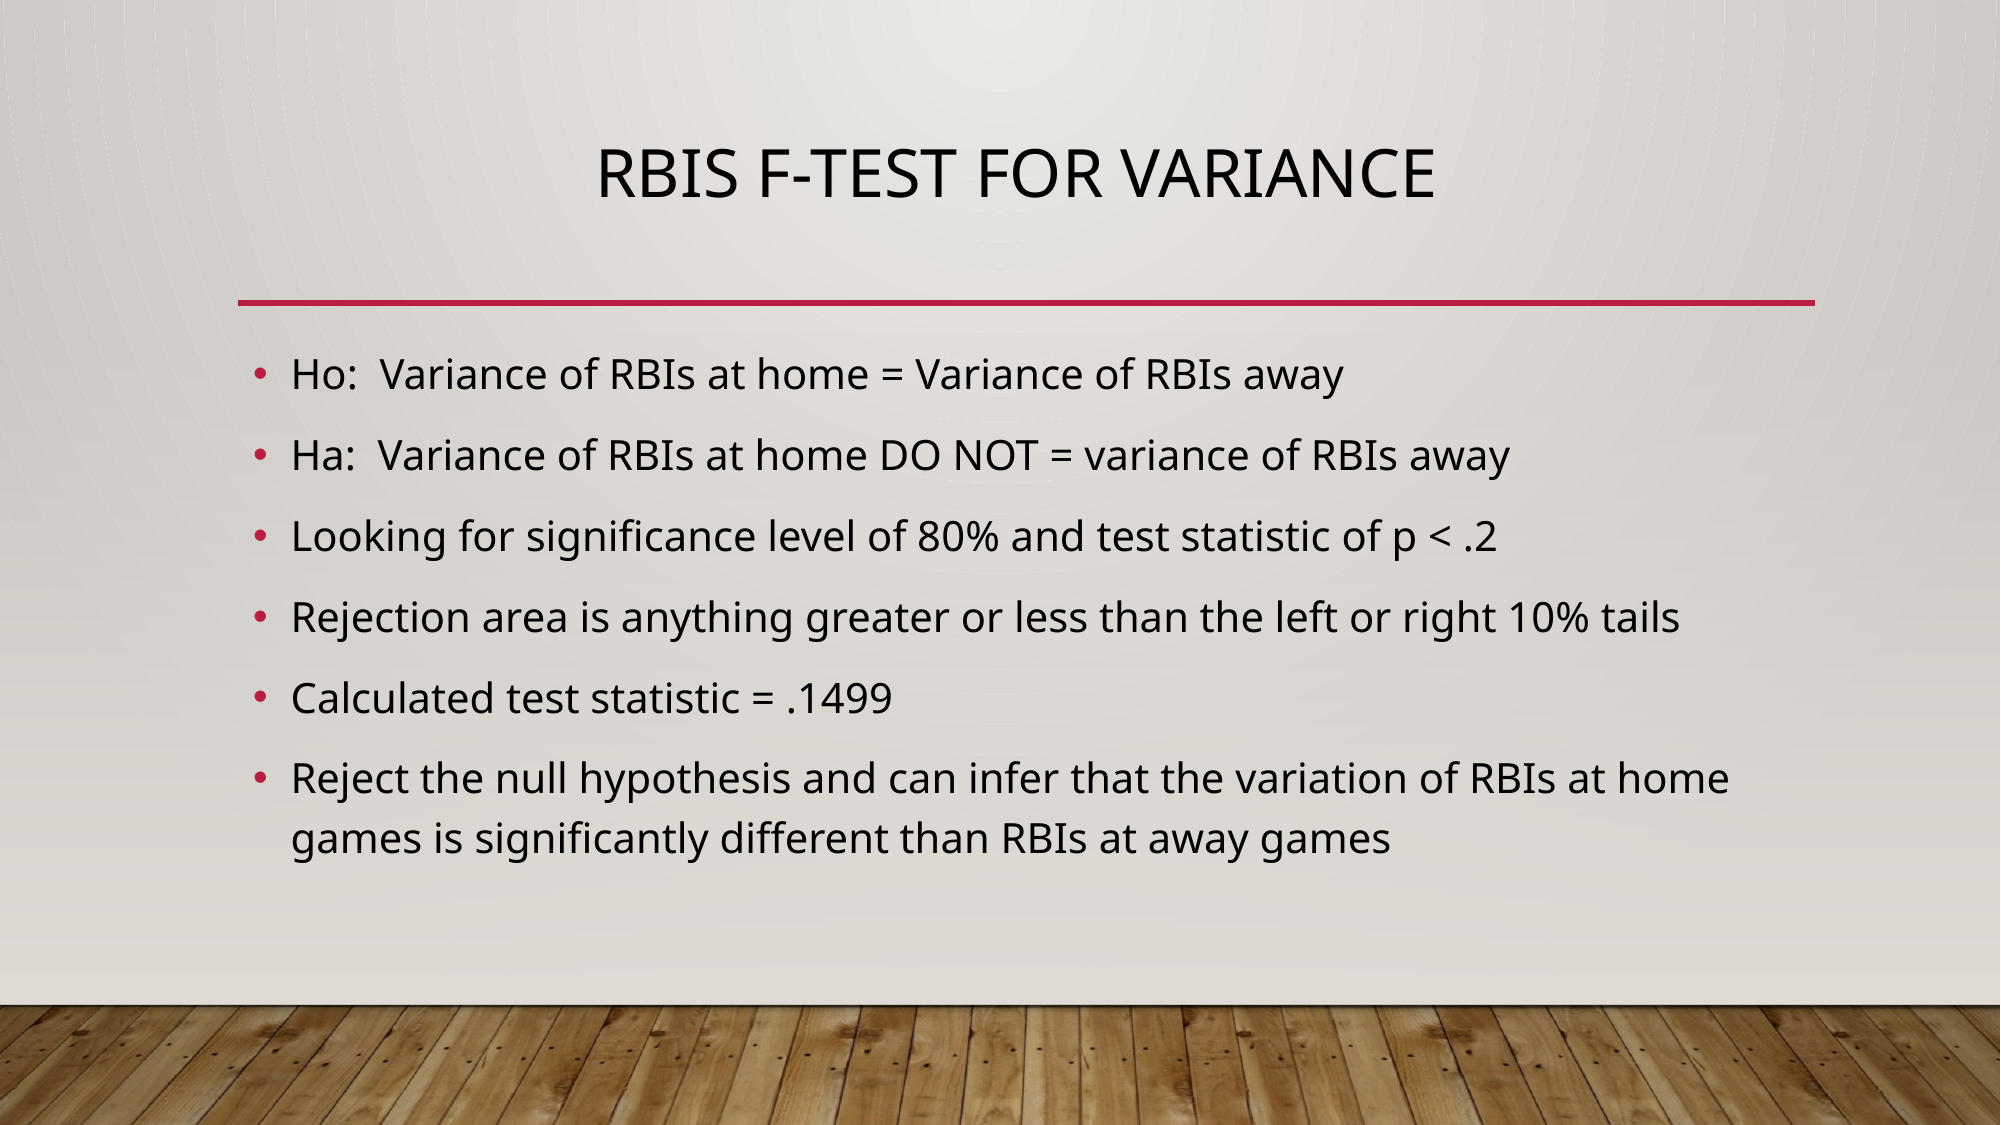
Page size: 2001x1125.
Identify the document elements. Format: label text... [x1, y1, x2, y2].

list Ho: Variance of RBIs at home = Variance of RBIs away Ha: Variance of RBIs at home DO NOT = variance of RBIs away Looking for significance level of 80% and test statistic of p < .2 Rejection area is anything greater or less than the left or right 10% tails Calculated test statistic = .1499 Reject the null hypothesis and can infer that the variation of RBIs at home games is significantly different than RBIs at away games [238, 330, 1814, 897]
picture [0, 1005, 2000, 1125]
title RBIs F-test for variance [238, 131, 1814, 305]
